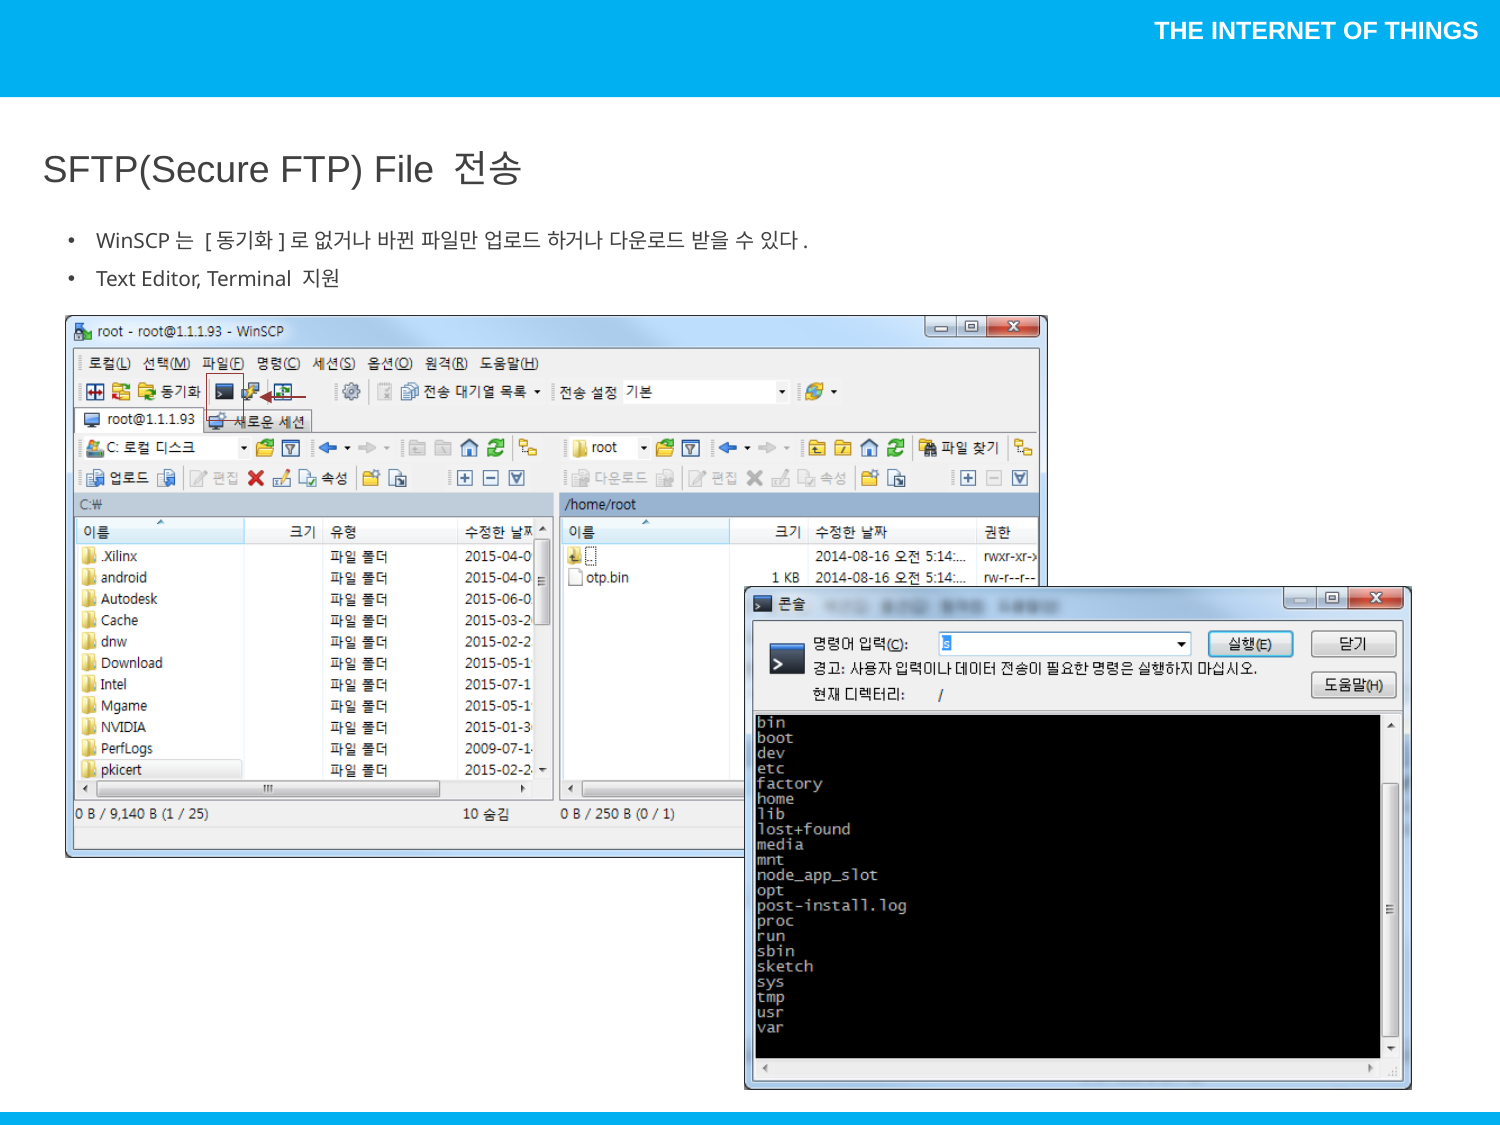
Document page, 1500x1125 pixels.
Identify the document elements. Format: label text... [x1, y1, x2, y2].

text_box SFTP(Secure FTP) File 전송 [27, 137, 538, 197]
text_box WinSCP는 [동기화]로 없거나 바뀐 파일만 업로드 하거나 다운로드 받을 수 있다. Text Editor, Terminal 지원 [53, 208, 1436, 298]
picture [65, 315, 1412, 1090]
